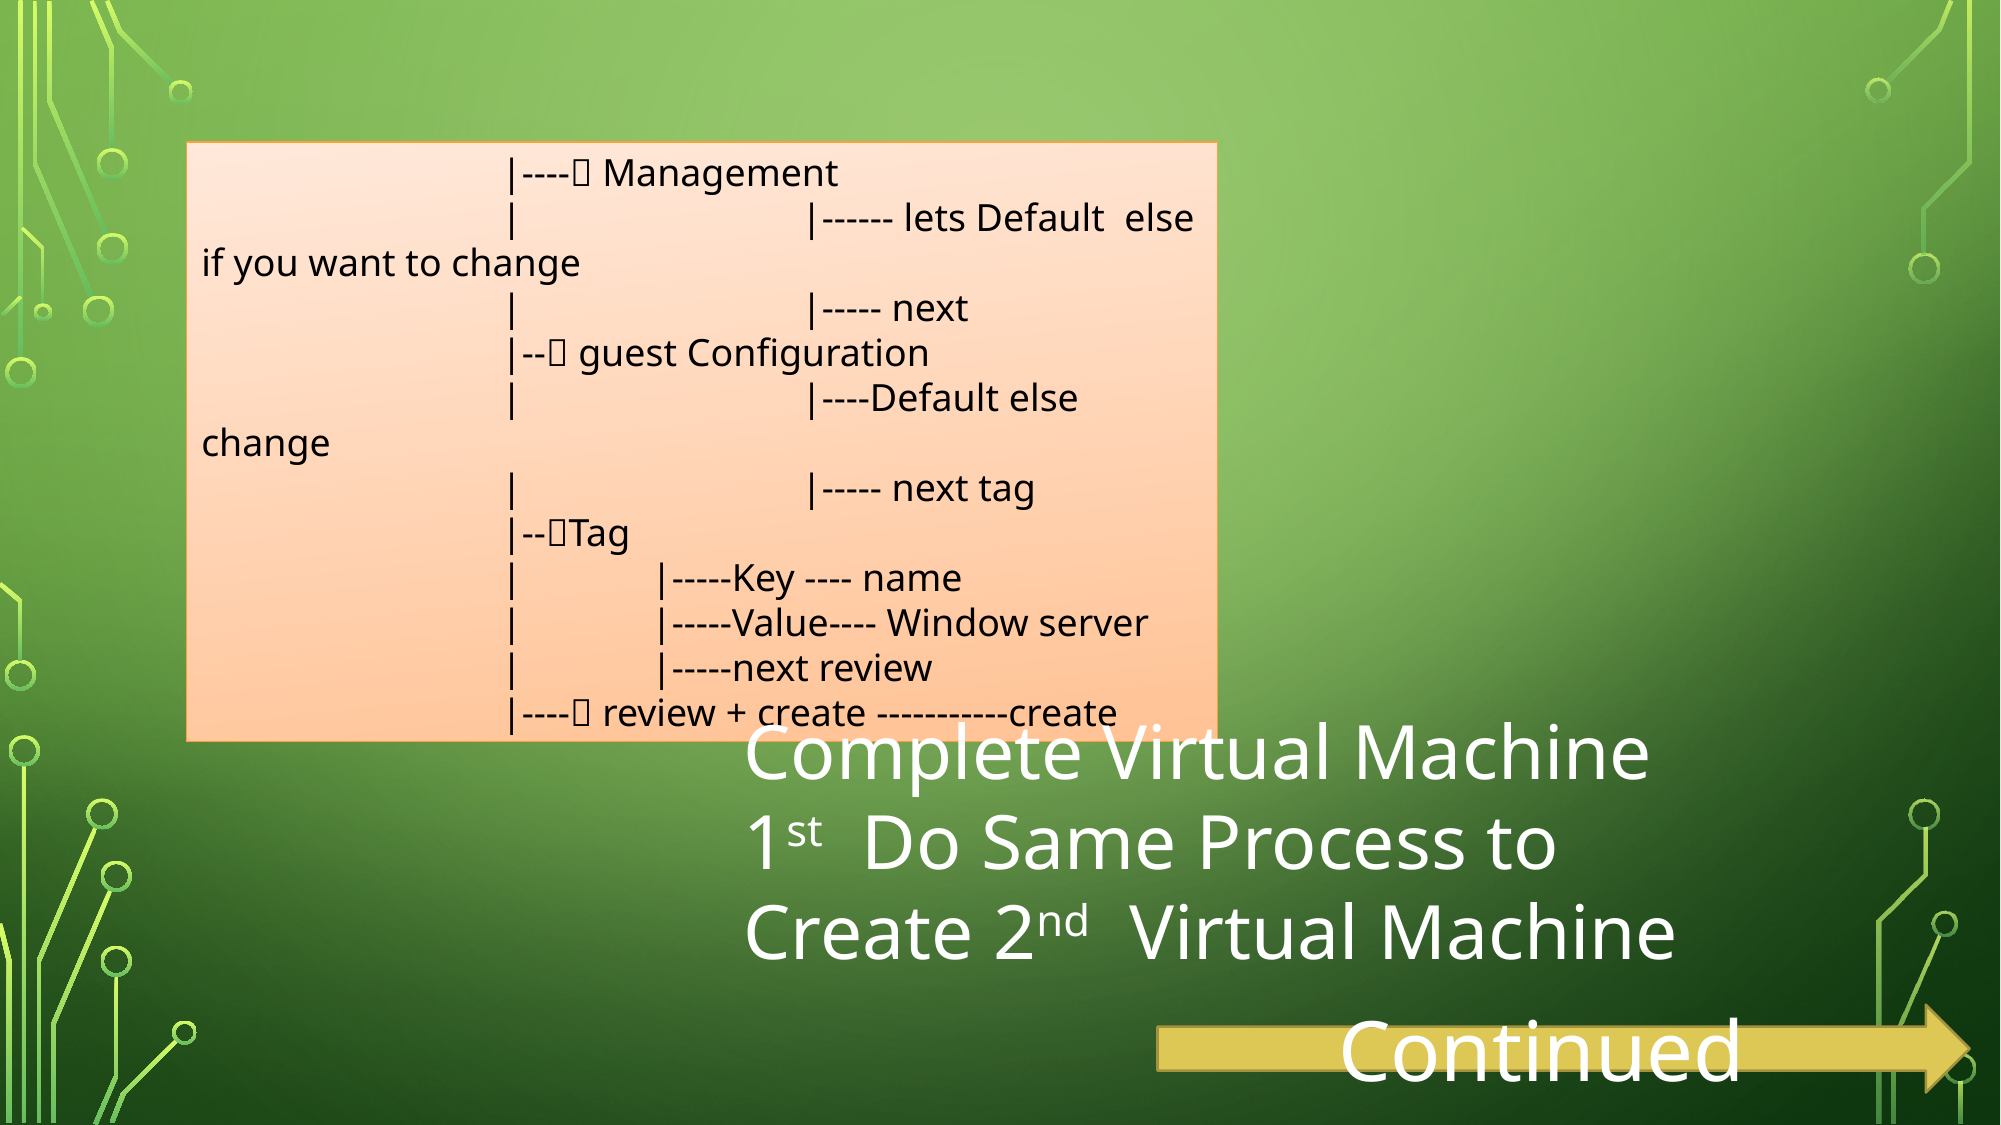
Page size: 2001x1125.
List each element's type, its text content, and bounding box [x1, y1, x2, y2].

text_box Continued [1156, 1003, 1971, 1094]
text_box Complete Virtual Machine 1st Do Same Process to Create 2nd Virtual Machine [728, 696, 1748, 982]
text_box |---- Management | |------ lets Default else if you want to change | |----- next |-- guest Configuration | |----Default else change | |----- next tag |--Tag | |-----Key ---- name | |-----Value---- Window server | |-----next review |---- review + create -----------create [186, 141, 1218, 742]
